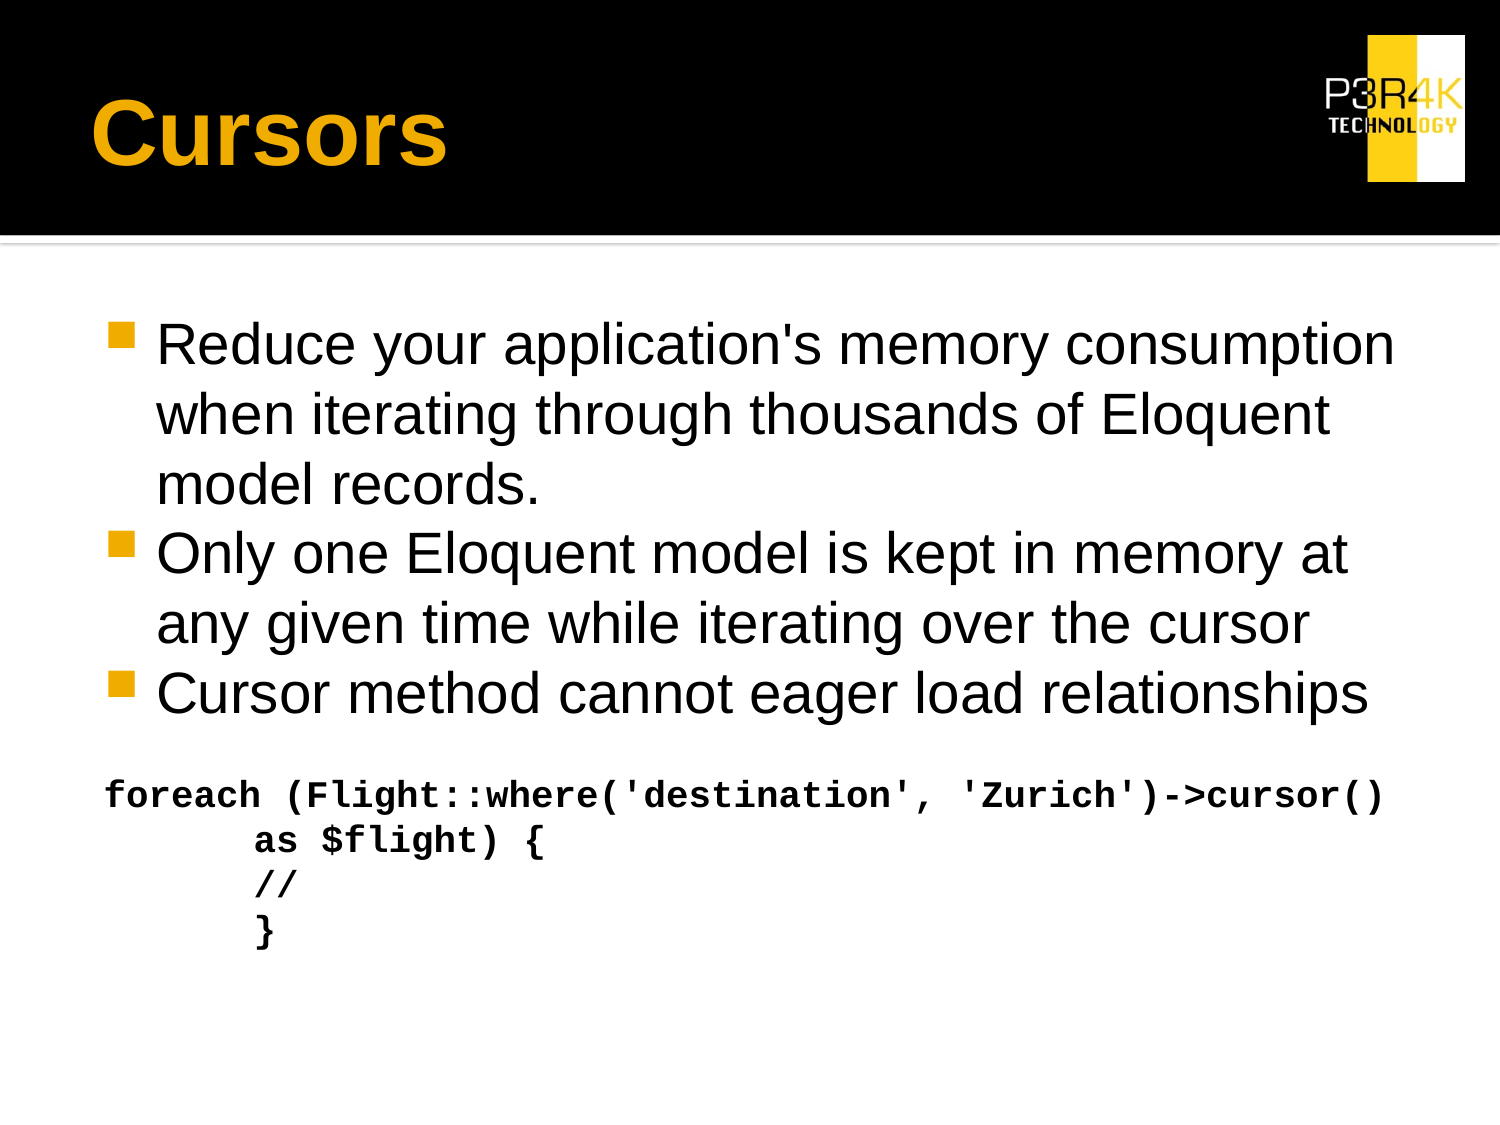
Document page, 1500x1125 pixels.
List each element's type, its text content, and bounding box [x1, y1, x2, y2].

picture [1425, 35, 1465, 182]
list Reduce your application's memory consumption when iterating through thousands of Eloquent model records. Only one Eloquent model is kept in memory at any given time while iterating over the cursor Cursor method cannot eager load relationships foreach (Flight::where('destination', 'Zurich')->cursor() as $flight) { // } [75, 291, 1425, 1050]
title Cursors [75, 25, 1425, 231]
